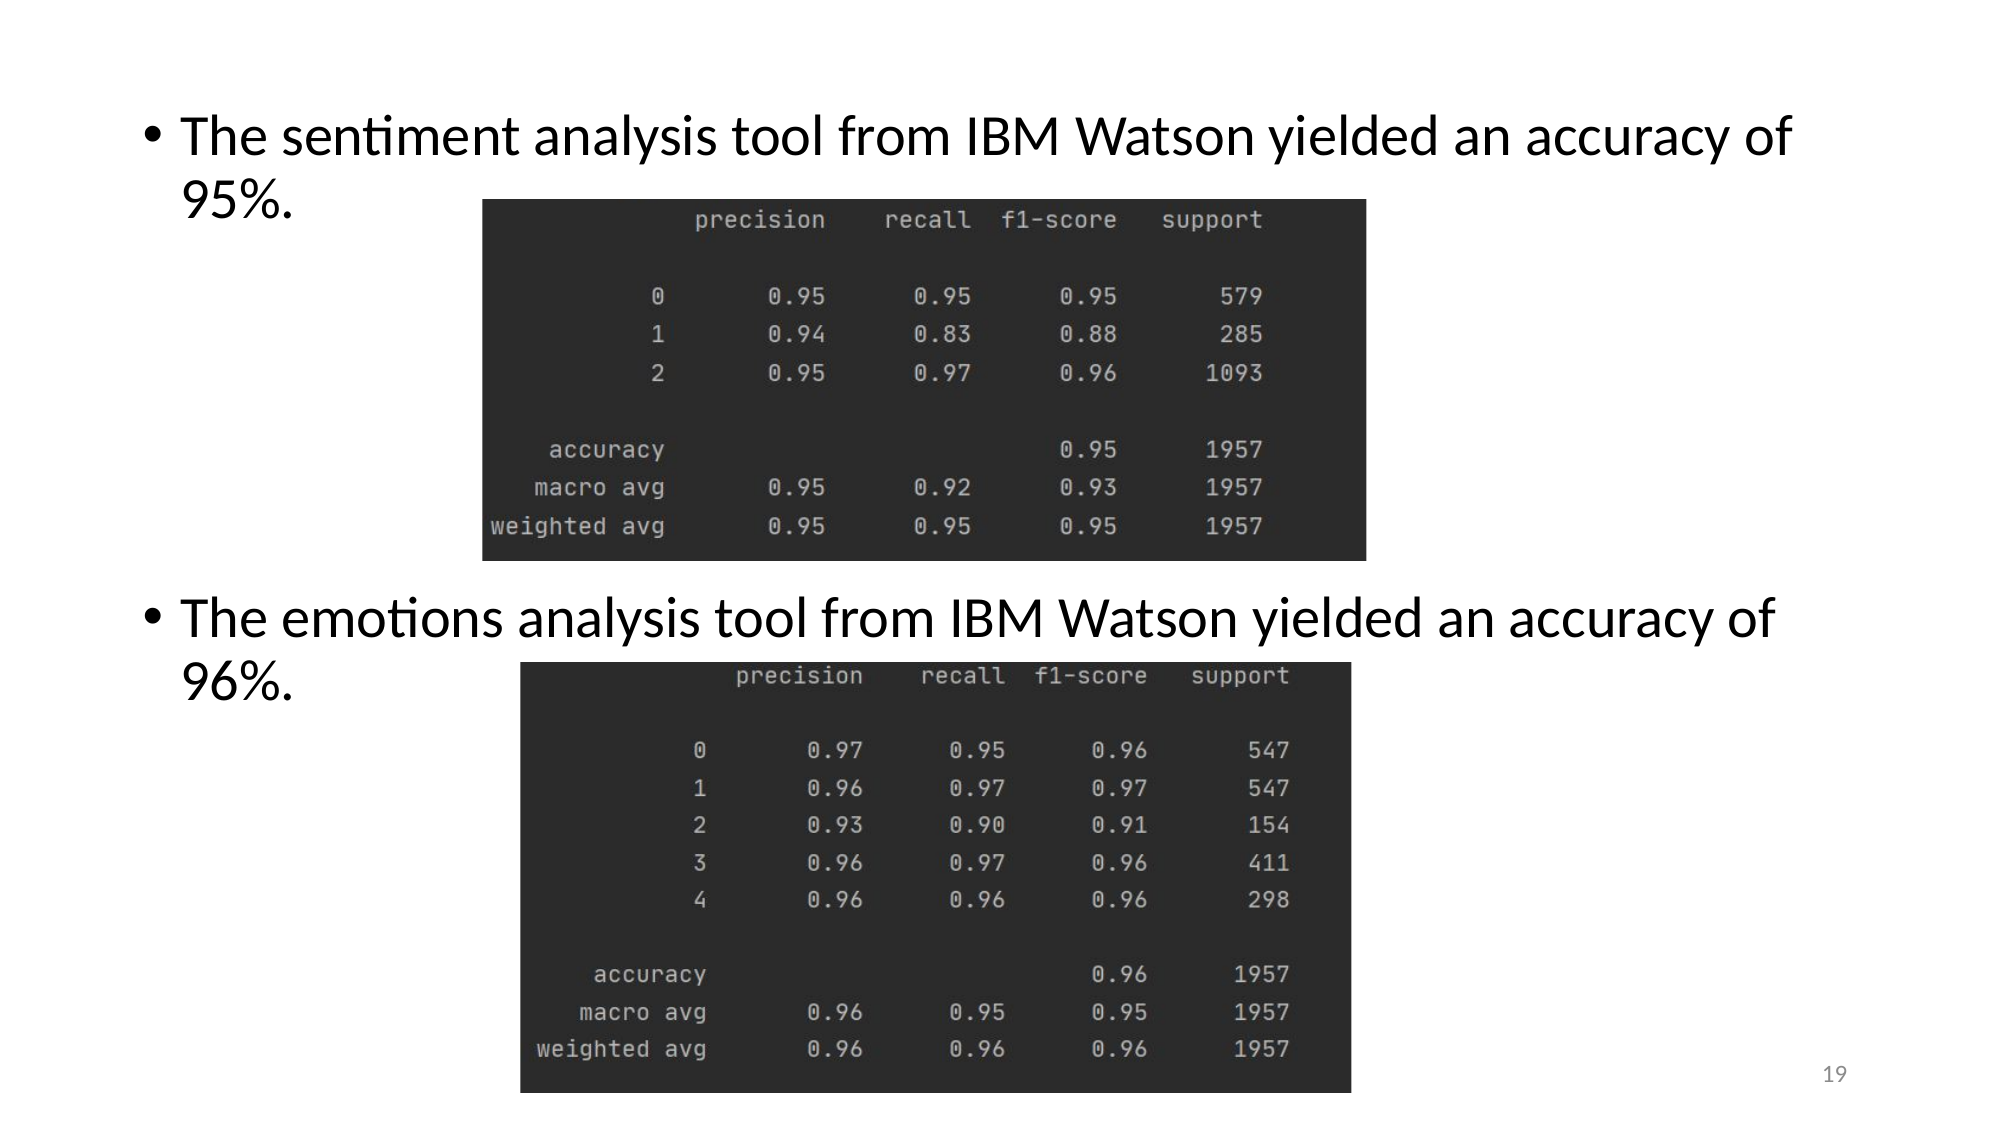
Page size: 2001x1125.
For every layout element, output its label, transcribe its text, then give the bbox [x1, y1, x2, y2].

picture [482, 198, 1367, 561]
slide_number 19 [1412, 1042, 1863, 1103]
picture [520, 662, 1352, 1093]
list The sentiment analysis tool from IBM Watson yielded an accuracy of 95%. The emotions analysis tool from IBM Watson yielded an accuracy of 96%. [127, 97, 1853, 812]
